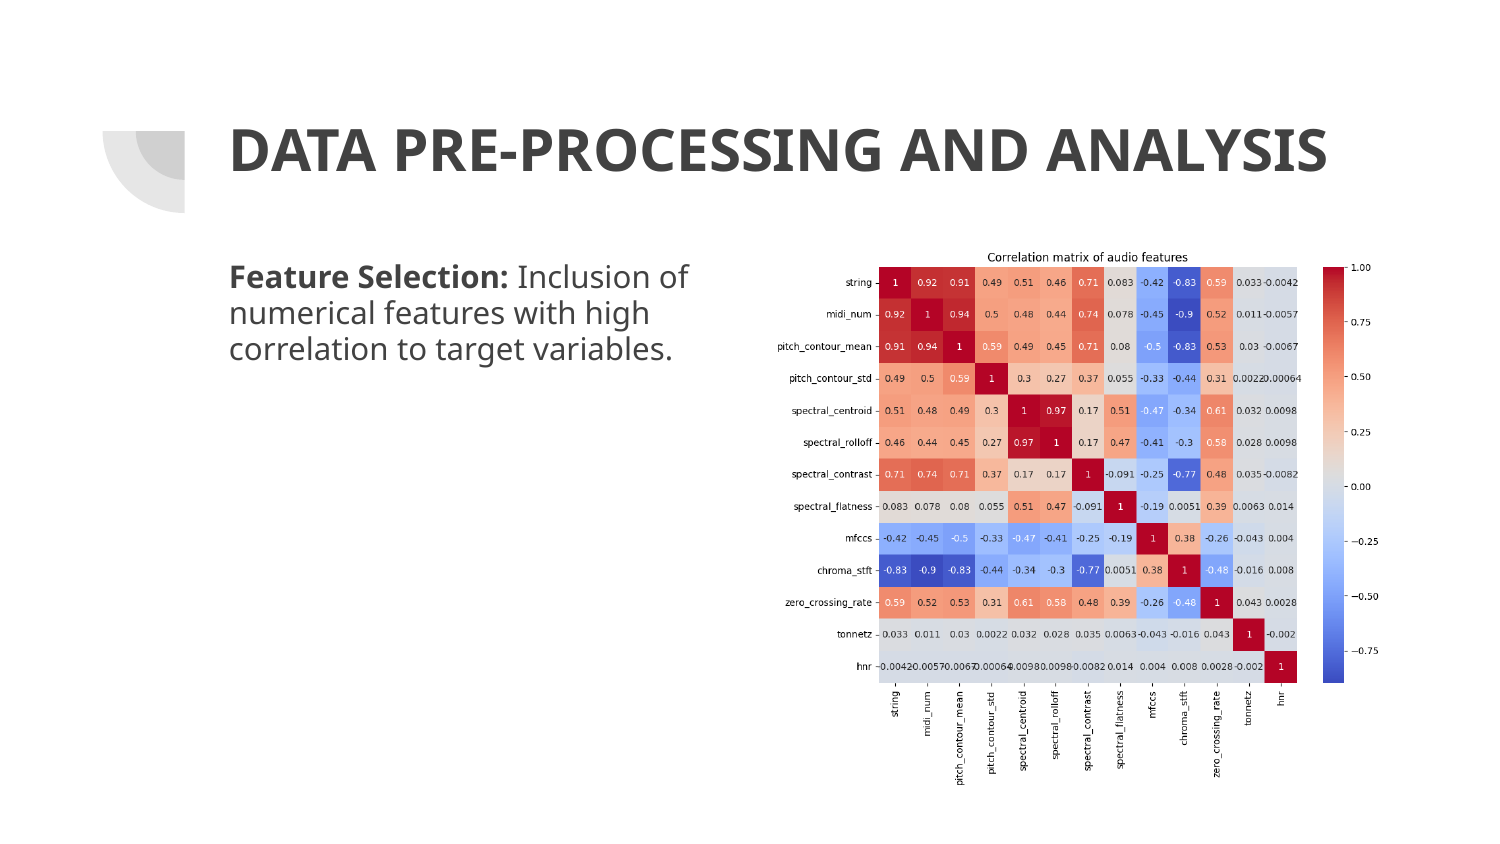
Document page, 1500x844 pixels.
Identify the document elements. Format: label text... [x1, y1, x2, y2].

picture [769, 245, 1385, 791]
list Feature Selection: Inclusion of numerical features with high correlation to target variables. [213, 245, 736, 487]
title DATA PRE-PROCESSING AND ANALYSIS [213, 98, 1368, 263]
